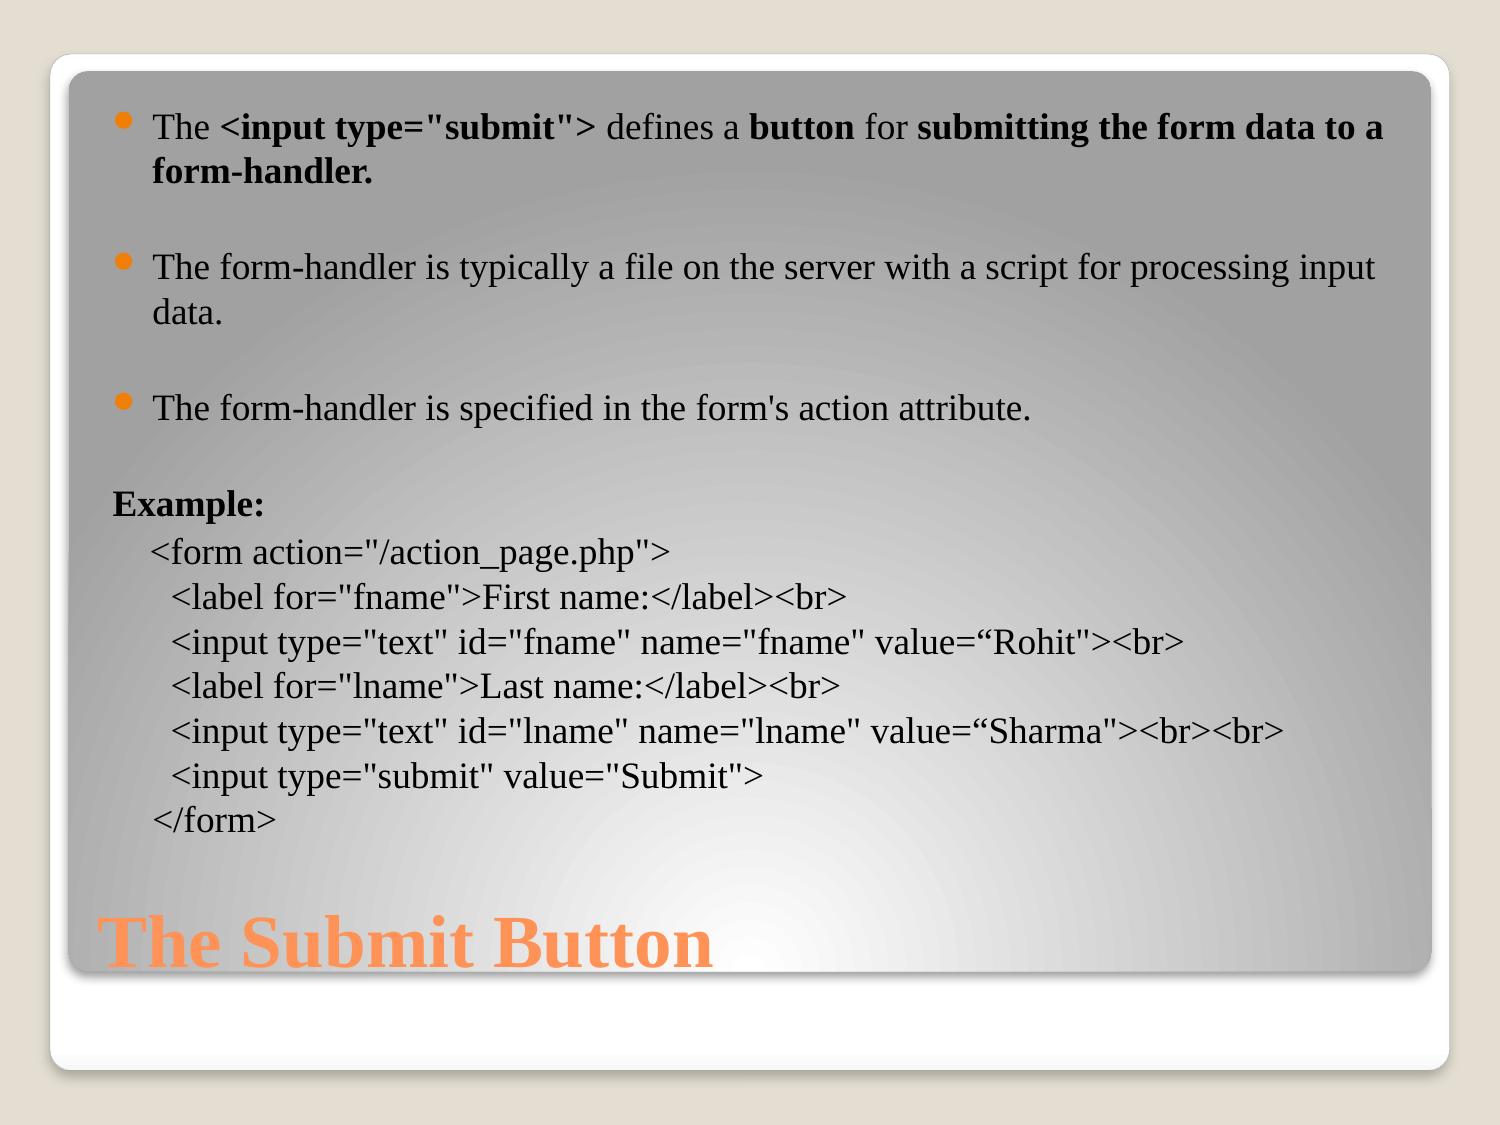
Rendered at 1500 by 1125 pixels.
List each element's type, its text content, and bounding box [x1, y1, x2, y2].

title The Submit Button [82, 850, 1425, 990]
list The <input type="submit"> defines a button for submitting the form data to a form-handler. The form-handler is typically a file on the server with a script for processing input data. The form-handler is specified in the form's action attribute. Example: <form action="/action_page.php"> <label for="fname">First name:</label><br> <input type="text" id="fname" name="fname" value=“Rohit"><br> <label for="lname">Last name:</label><br> <input type="text" id="lname" name="lname" value=“Sharma"><br><br> <input type="submit" value="Submit"> </form> [82, 86, 1425, 850]
